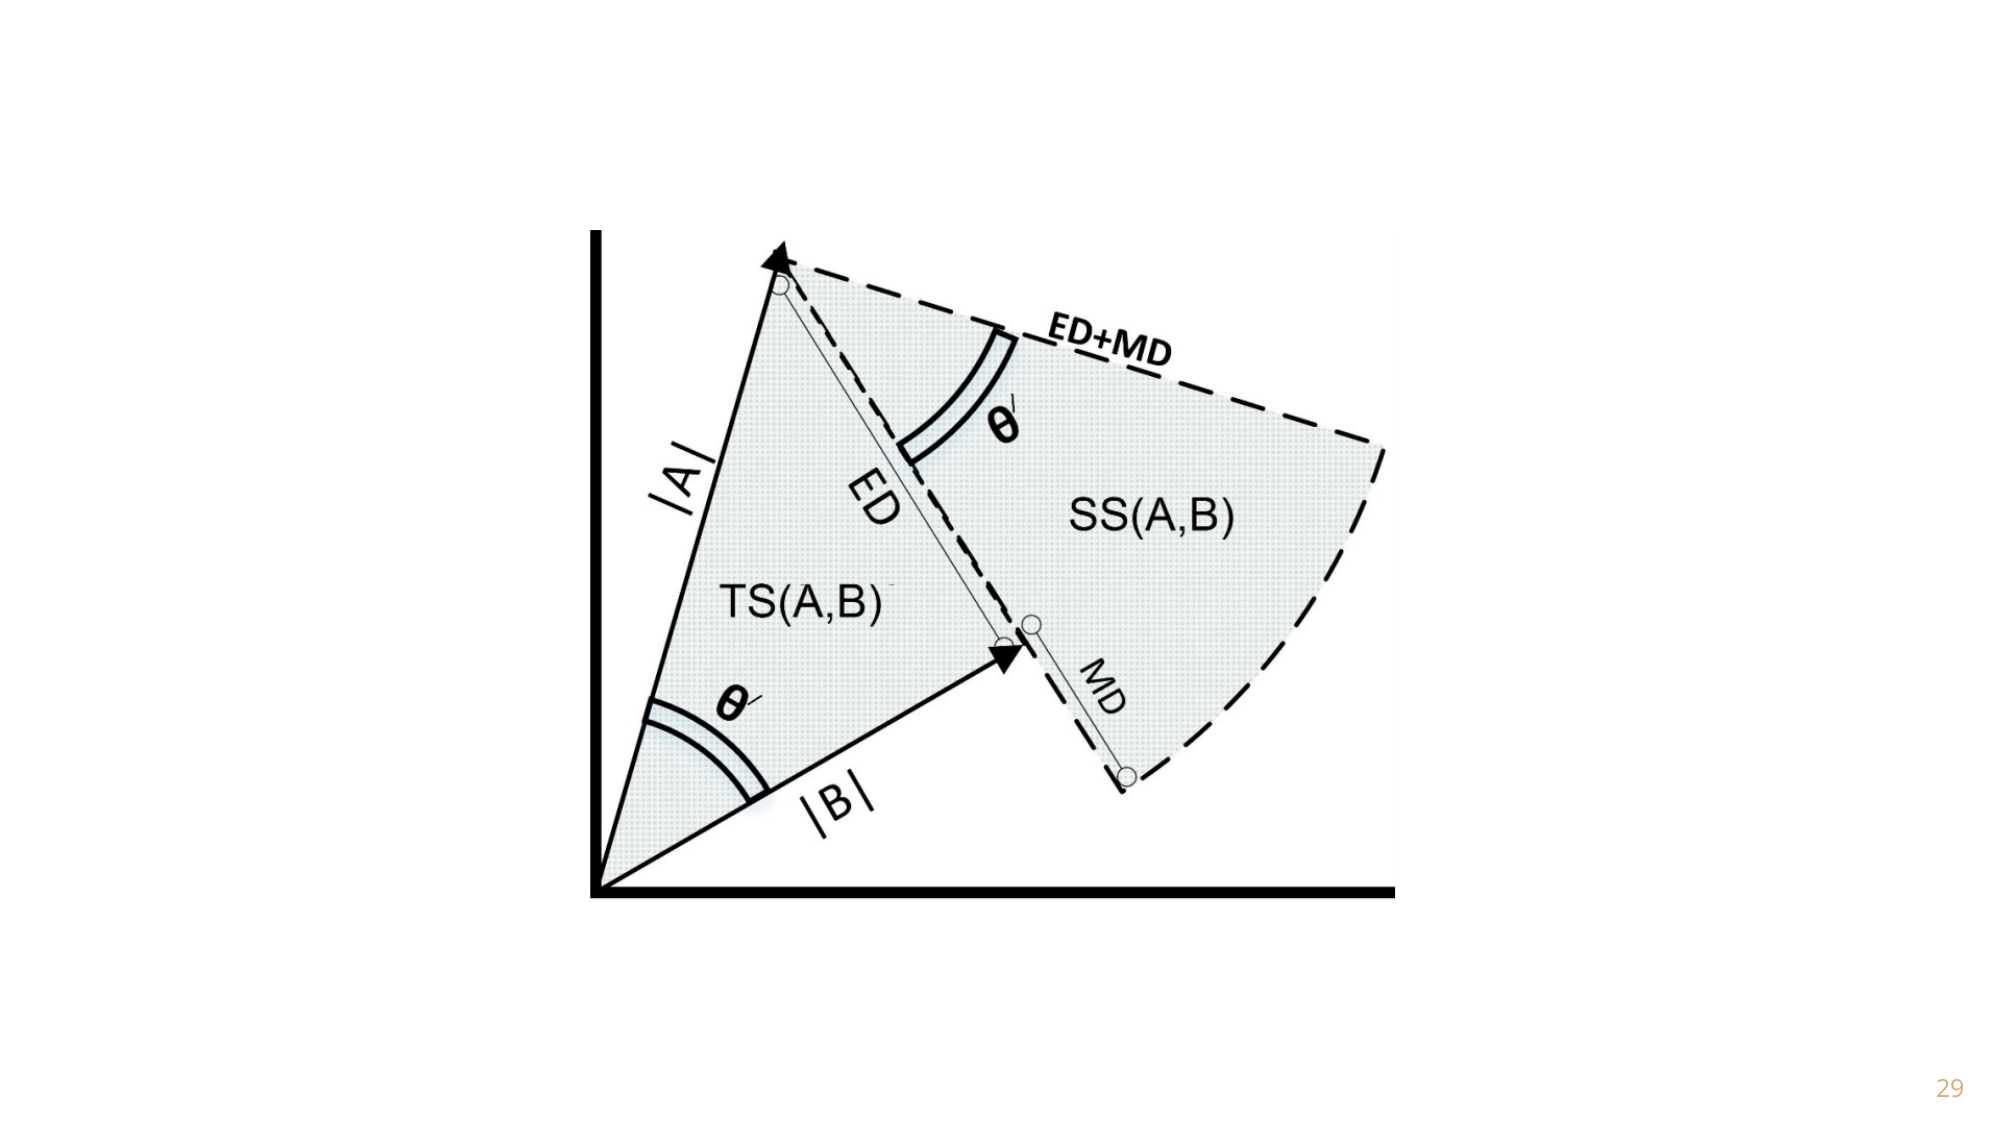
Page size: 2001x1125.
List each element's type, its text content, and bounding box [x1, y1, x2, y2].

picture [557, 203, 1442, 921]
slide_number 29 [1512, 1059, 1980, 1119]
